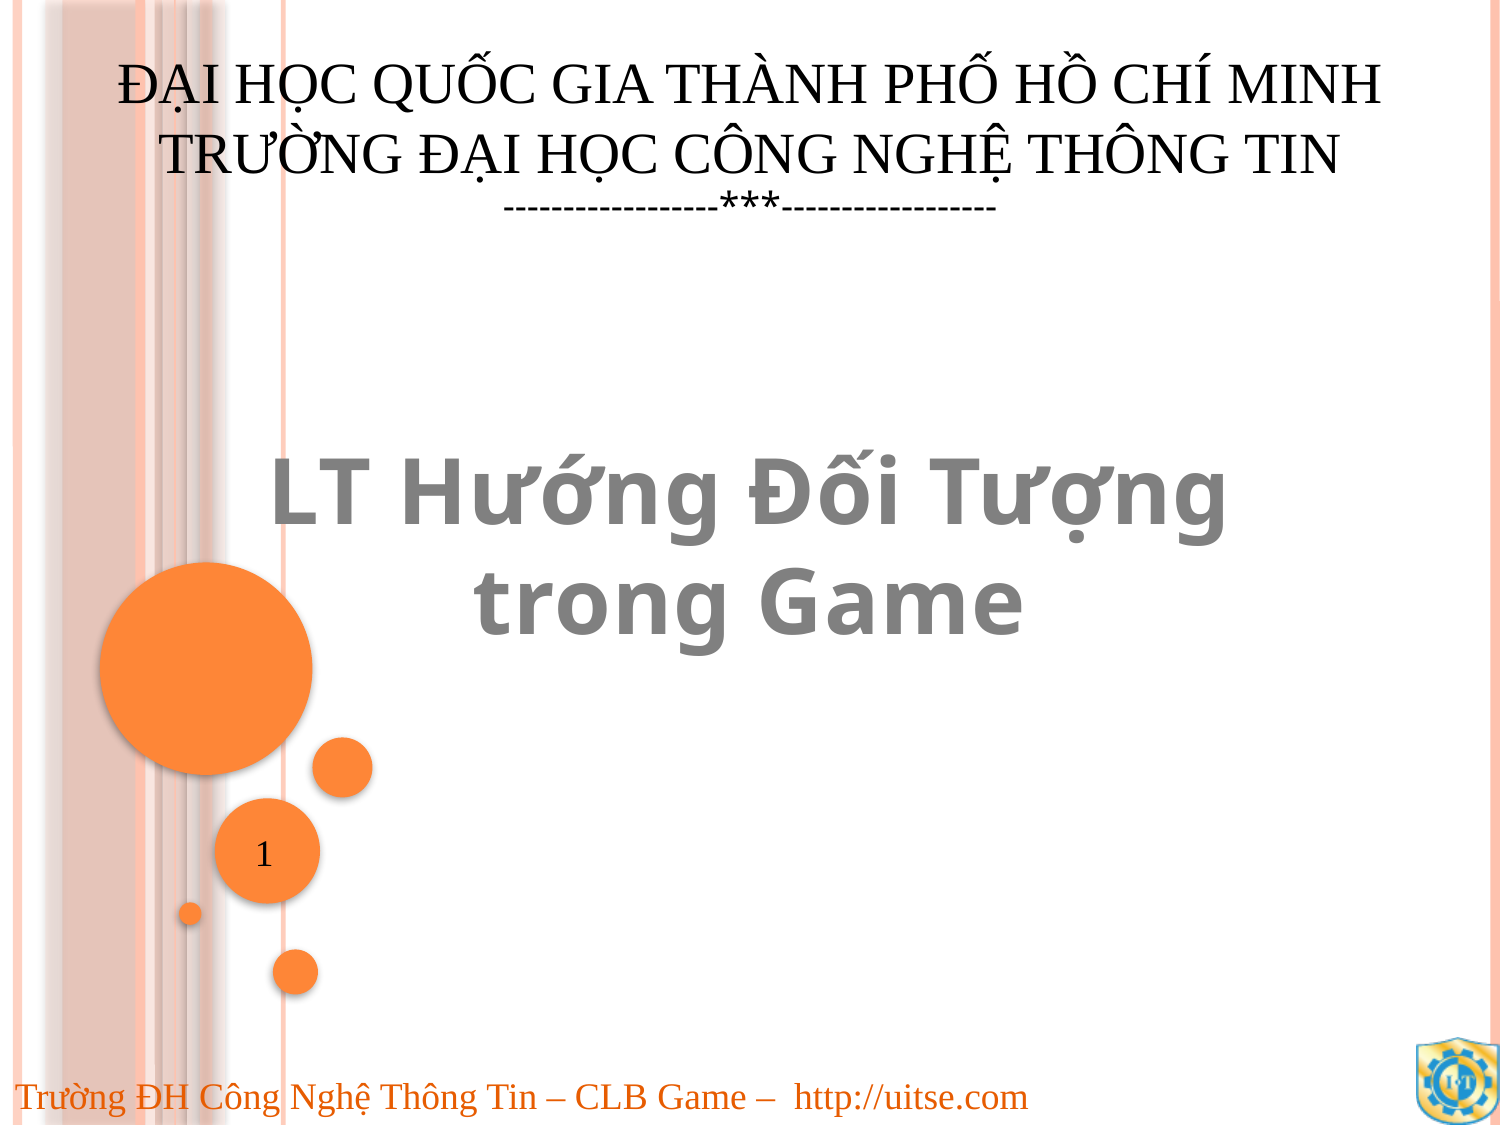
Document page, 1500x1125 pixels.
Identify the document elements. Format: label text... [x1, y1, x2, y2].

text_box ĐẠI HỌC QUỐC GIA THÀNH PHỐ HỒ CHÍ MINH TRƯỜNG ĐẠI HỌC CÔNG NGHỆ THÔNG TIN [0, 37, 1500, 174]
text_box LT Hướng Đối Tượng trong Game [0, 425, 1500, 661]
text_box ------------------***------------------ [0, 174, 1500, 235]
picture [1416, 1036, 1500, 1125]
text_box Trường ĐH Công Nghệ Thông Tin – CLB Game – http://uitse.com [0, 1064, 1410, 1125]
text_box 1 [240, 821, 303, 882]
